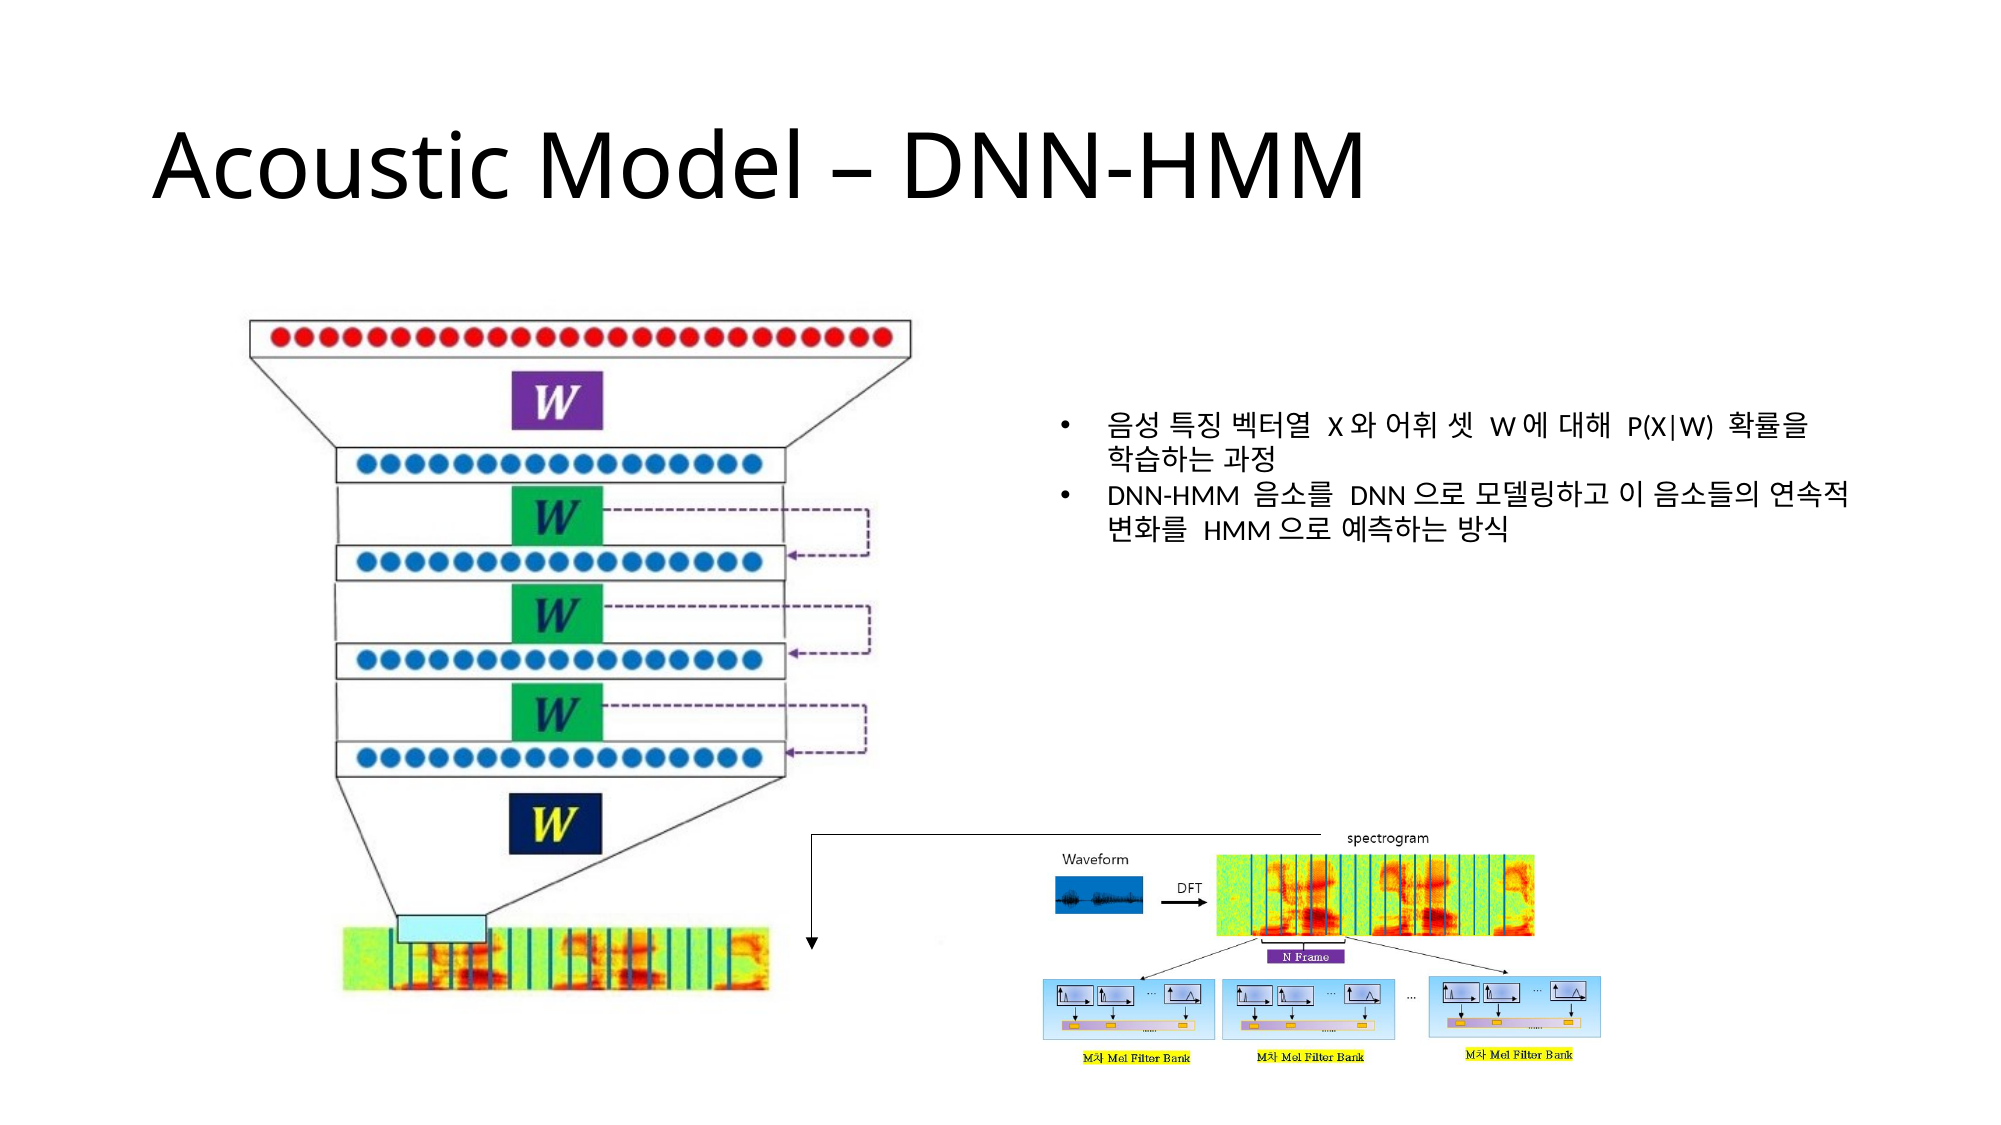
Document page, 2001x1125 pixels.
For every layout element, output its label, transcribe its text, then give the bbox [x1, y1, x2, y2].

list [209, 299, 963, 1014]
title Acoustic Model – DNN-HMM [137, 59, 1863, 278]
text_box 음성 특징 벡터열 X와 어휘 셋 W에 대해 P(X|W) 확률을 학습하는 과정 DNN-HMM 음소를 DNN으로 모델링하고 이 음소들의 연속적 변화를 HMM으로 예측하는 방식 [1045, 399, 1890, 554]
picture [1124, 834, 1604, 1066]
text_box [1008, 637, 1124, 1125]
